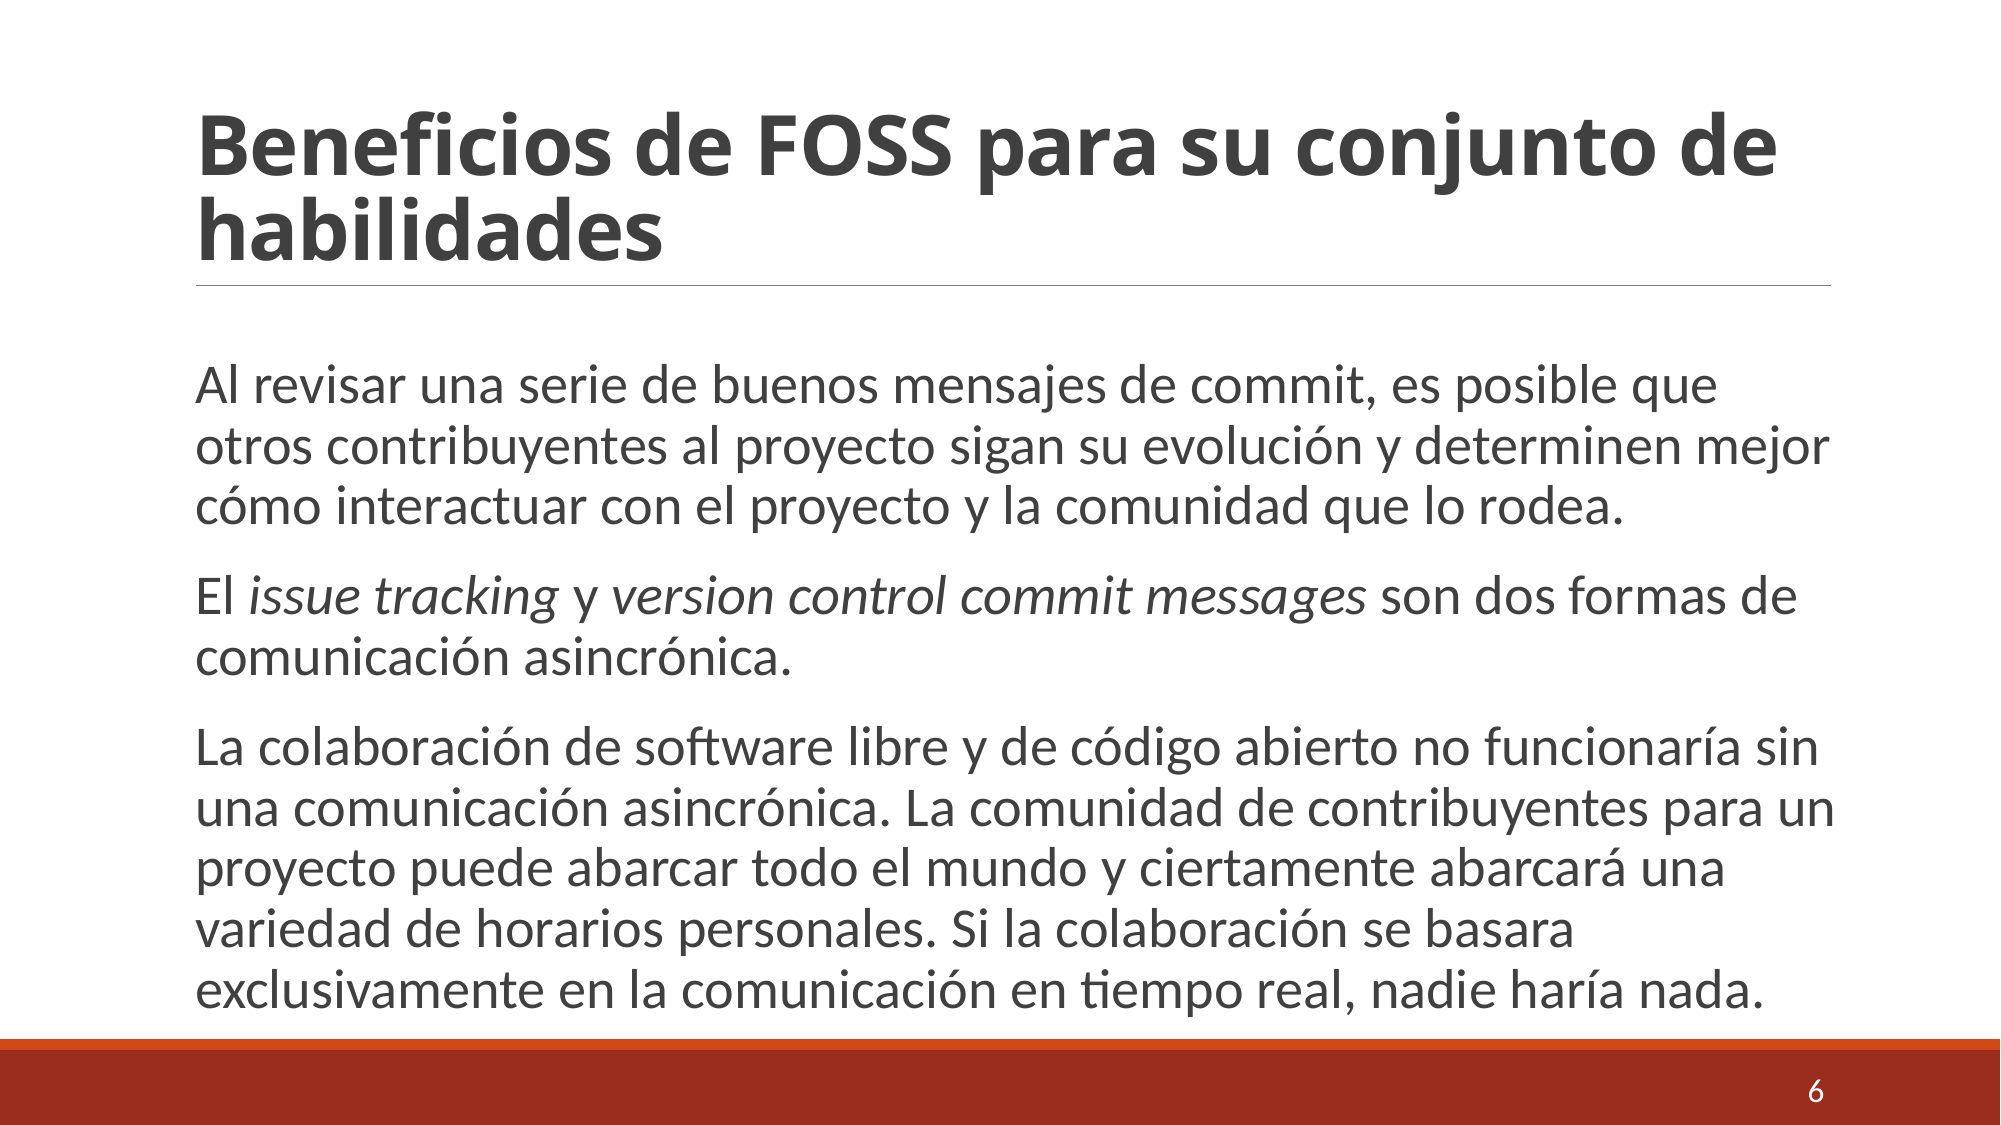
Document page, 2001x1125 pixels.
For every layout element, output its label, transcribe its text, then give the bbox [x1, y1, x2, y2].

slide_number 6 [1624, 1059, 1840, 1120]
title Beneficios de FOSS para su conjunto de habilidades [180, 47, 1883, 285]
list Al revisar una serie de buenos mensajes de commit, es posible que otros contribuyentes al proyecto sigan su evolución y determinen mejor cómo interactuar con el proyecto y la comunidad que lo rodea. El issue tracking y version control commit messages son dos formas de comunicación asincrónica. La colaboración de software libre y de código abierto no funcionaría sin una comunicación asincrónica. La comunidad de contribuyentes para un proyecto puede abarcar todo el mundo y ciertamente abarcará una variedad de horarios personales. Si la colaboración se basara exclusivamente en la comunicación en tiempo real, nadie haría nada. [180, 347, 1840, 892]
